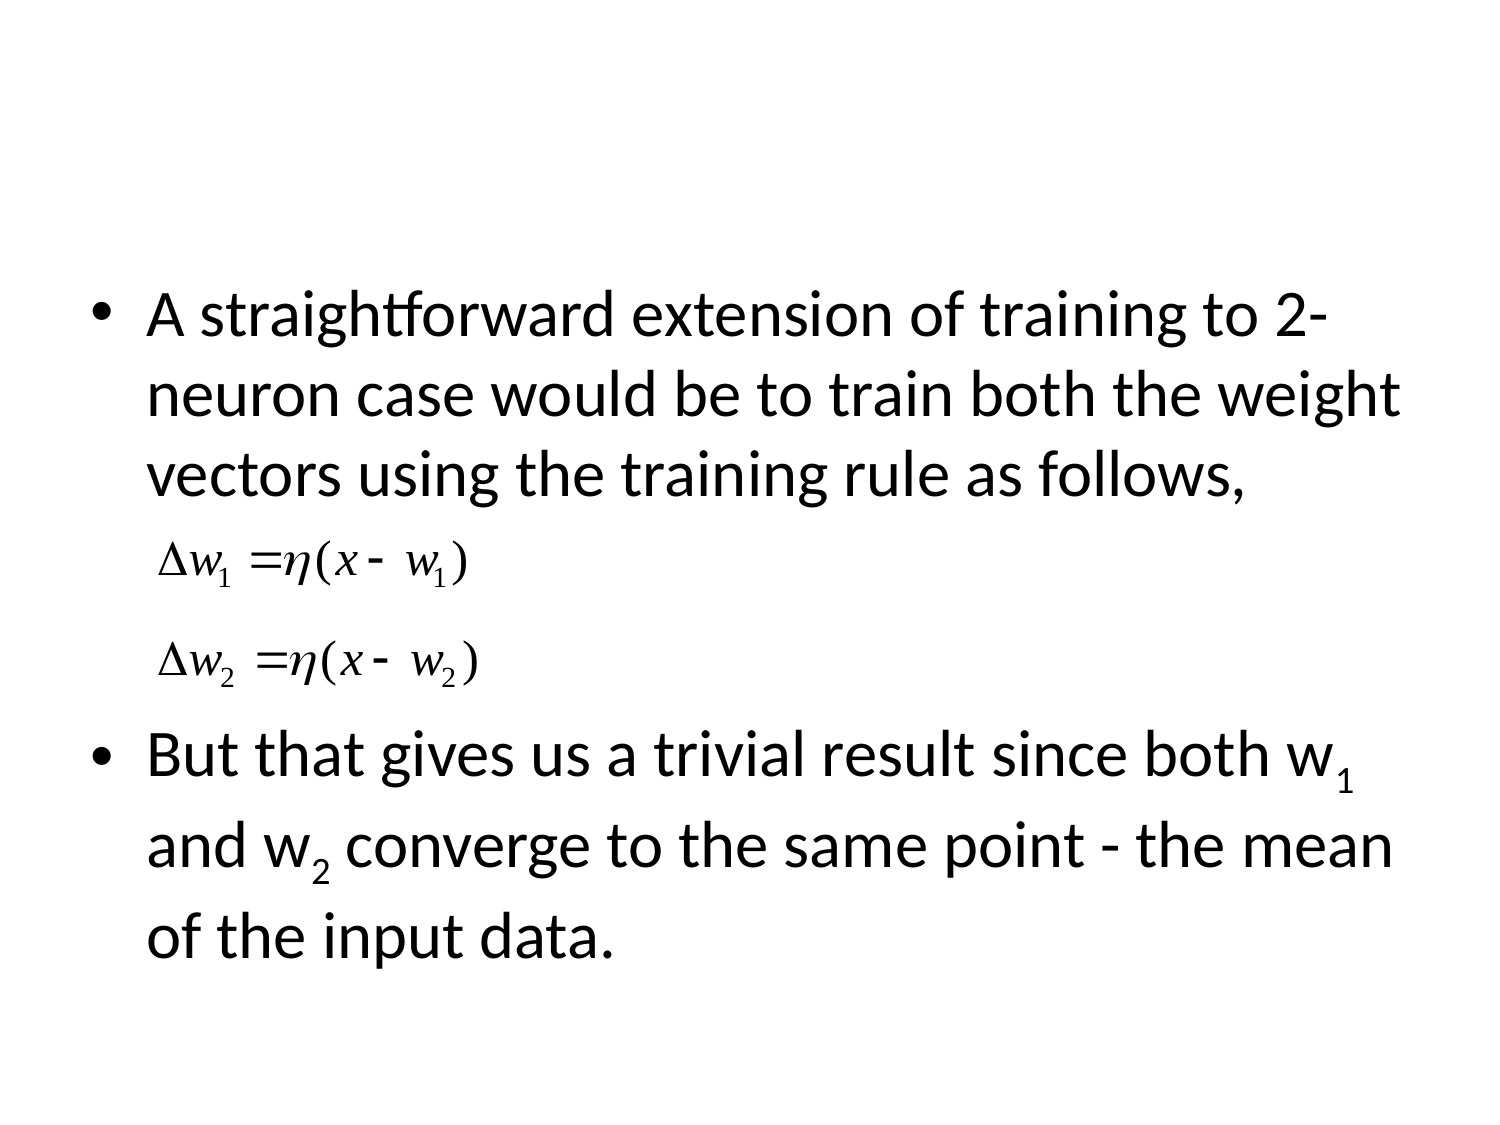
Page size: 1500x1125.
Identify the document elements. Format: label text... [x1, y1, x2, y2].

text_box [149, 624, 489, 701]
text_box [149, 524, 477, 601]
list A straightforward extension of training to 2-neuron case would be to train both the weight vectors using the training rule as follows, But that gives us a trivial result since both w1 and w2 converge to the same point - the mean of the input data. [75, 262, 1425, 1005]
